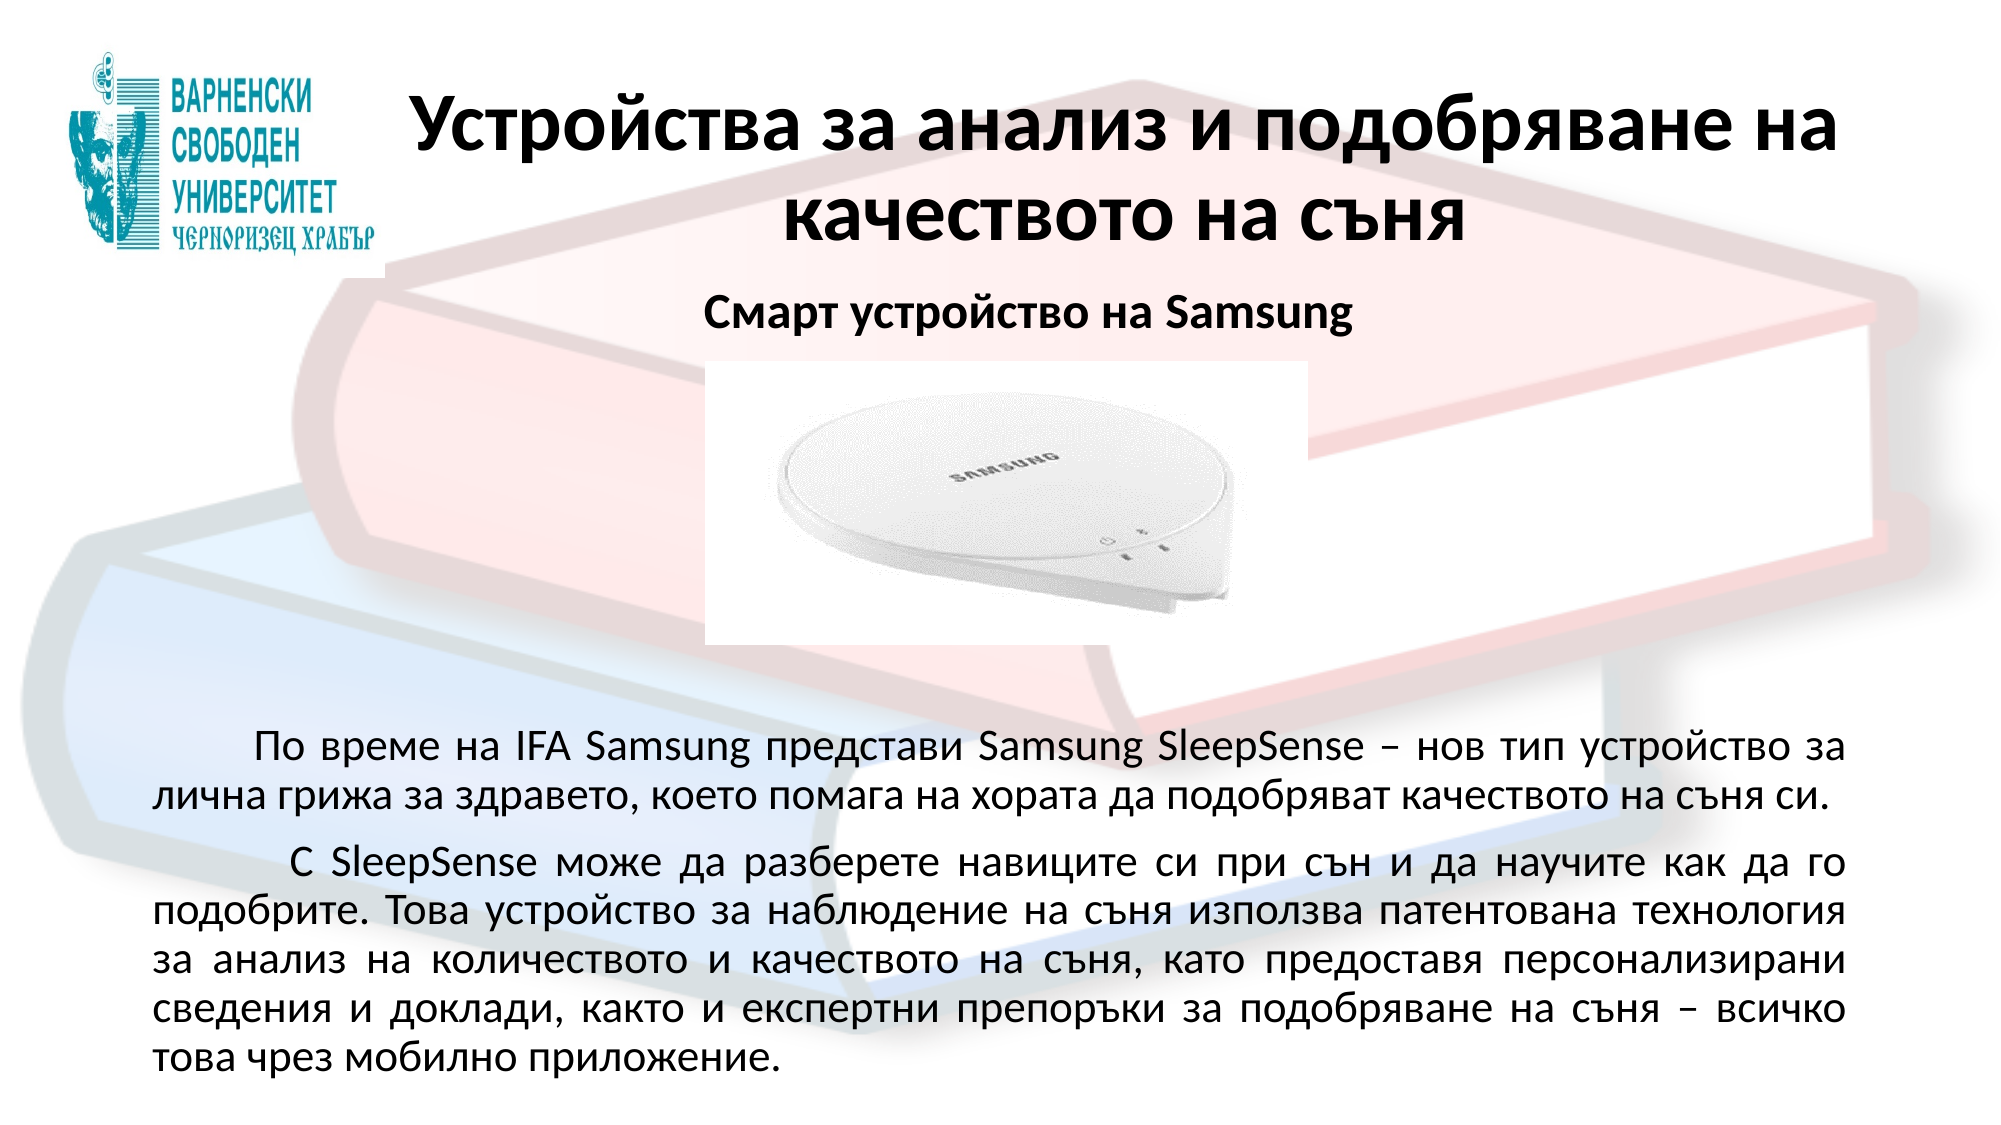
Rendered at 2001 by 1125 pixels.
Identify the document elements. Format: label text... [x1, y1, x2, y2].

picture [57, 30, 385, 278]
title Устройства за анализ и подобряване на качеството на съня [388, 59, 1863, 277]
list Смарт устройство на Samsung По време на IFA Samsung представи Samsung SleepSense – нов тип устройство за лична грижа за здравето, което помага на хората да подобряват качеството на съня си. С SleepSense може да разберете навиците си при сън и да научите как да го подобрите. Това устройство за наблюдение на съня използва патентована технология за анализ на количеството и качеството на съня, като предоставя персонализирани сведения и доклади, както и експертни препоръки за подобряване на съня – всичко това чрез мобилно приложение. [137, 277, 1863, 1125]
picture [705, 361, 1308, 645]
